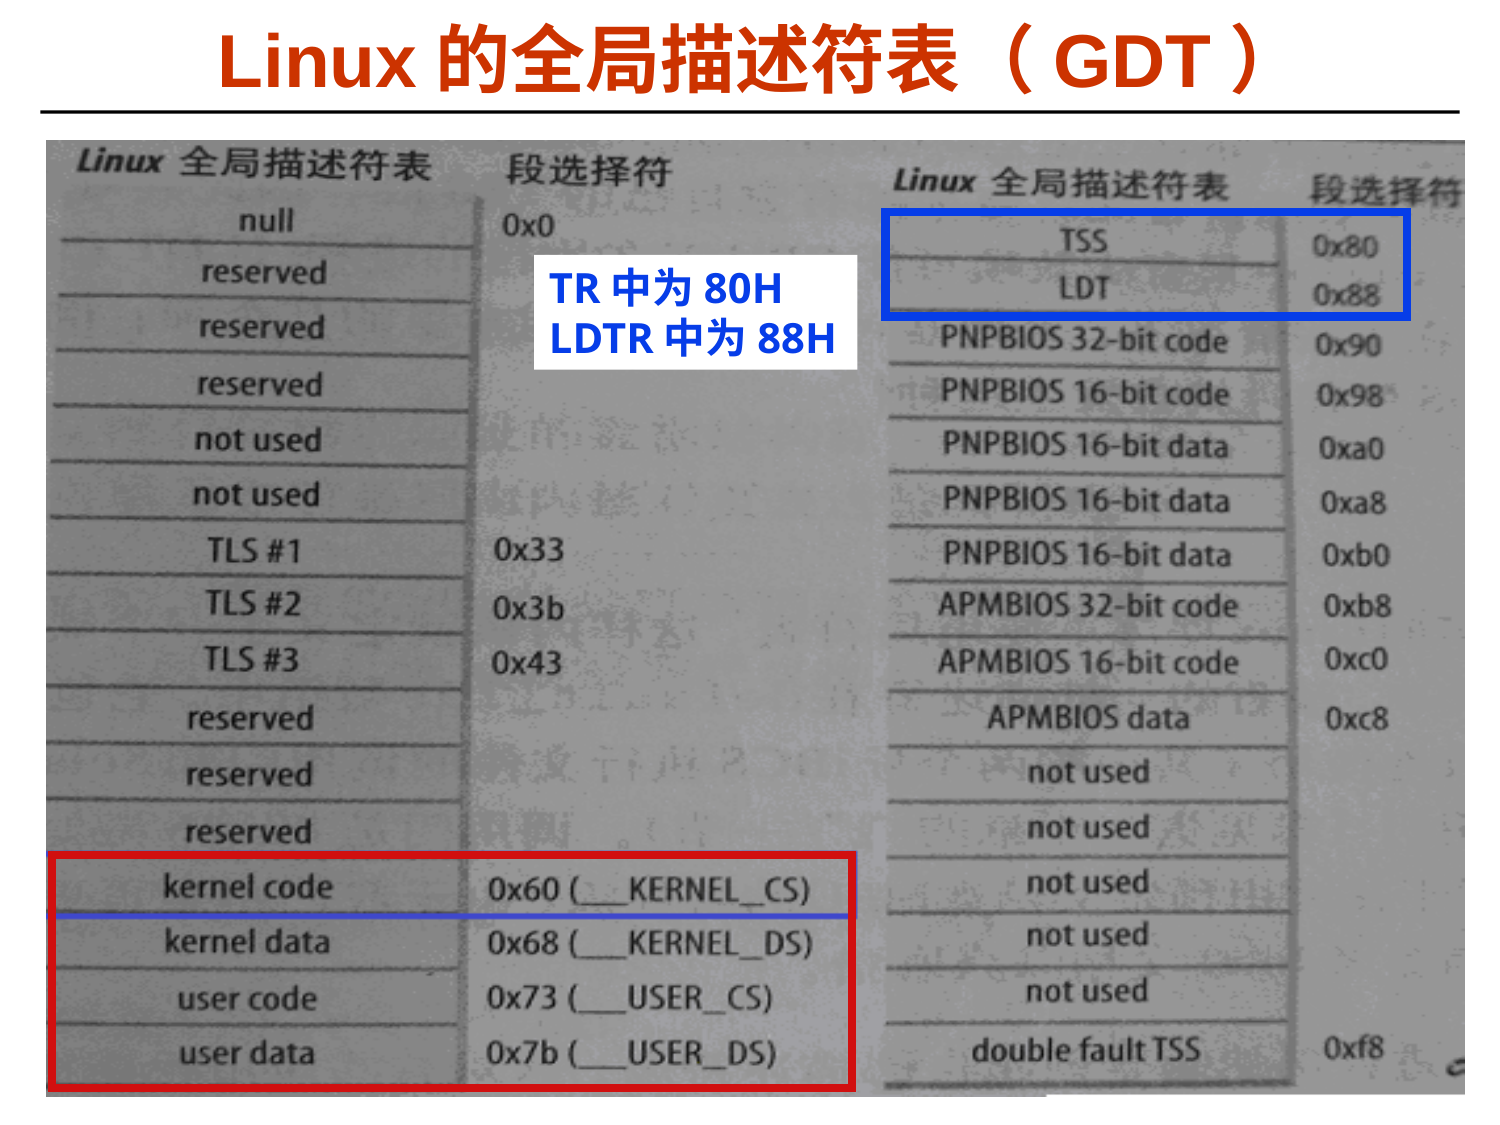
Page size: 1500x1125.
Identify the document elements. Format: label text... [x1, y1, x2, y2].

picture [46, 139, 1465, 1097]
title Linux的全局描述符表（GDT） [38, 20, 1485, 109]
